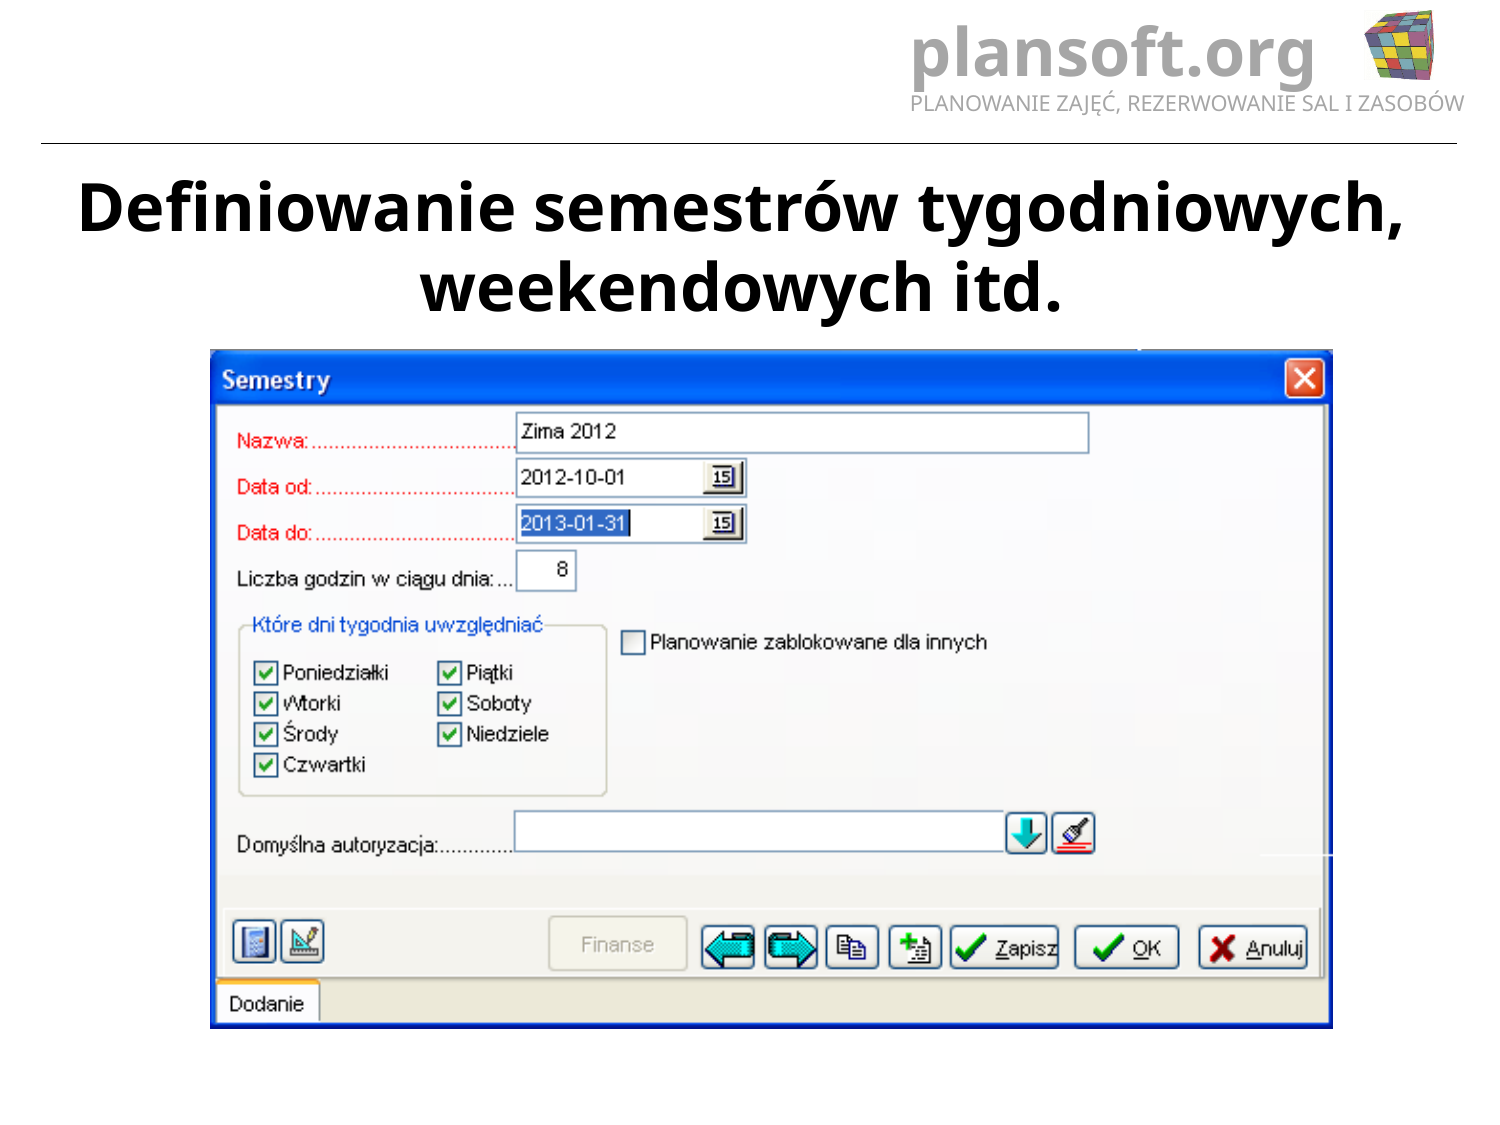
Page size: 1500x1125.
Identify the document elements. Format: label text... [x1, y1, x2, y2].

picture [1364, 10, 1434, 80]
text_box Definiowanie semestrów tygodniowych, weekendowych itd. [36, 157, 1447, 333]
picture [209, 349, 1333, 1029]
